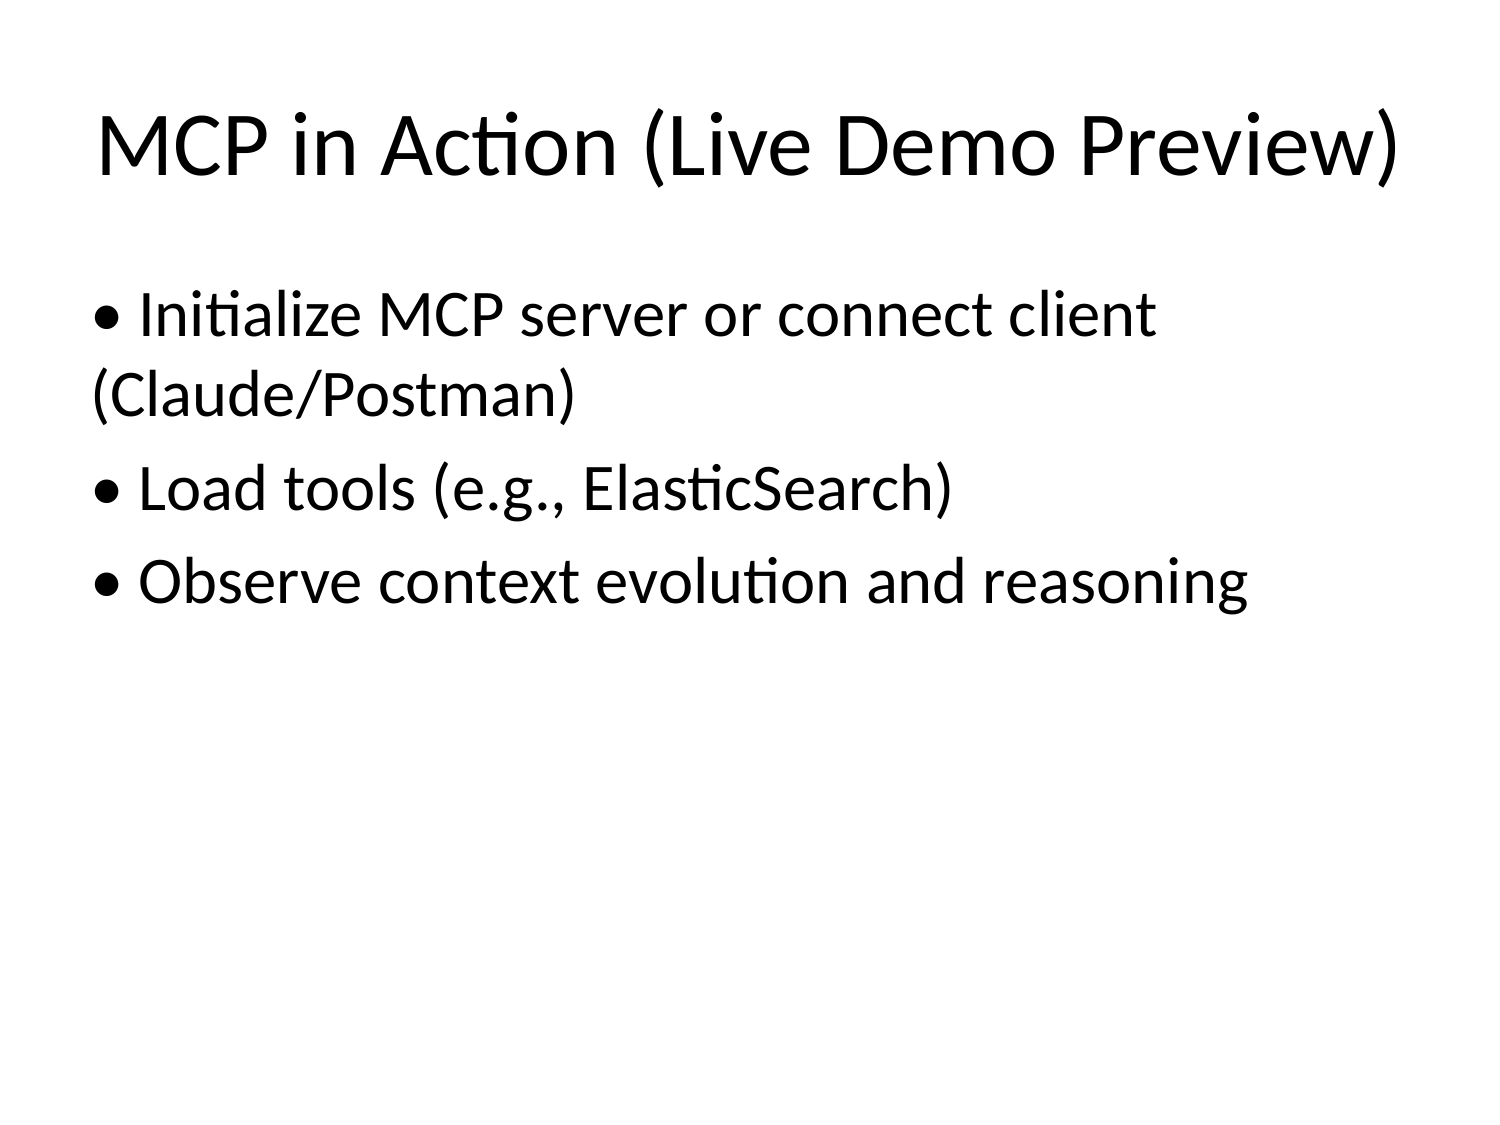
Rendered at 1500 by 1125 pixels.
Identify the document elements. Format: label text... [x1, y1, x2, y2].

title MCP in Action (Live Demo Preview) [75, 45, 1425, 233]
list • Initialize MCP server or connect client (Claude/Postman) • Load tools (e.g., ElasticSearch) • Observe context evolution and reasoning [75, 262, 1425, 1005]
